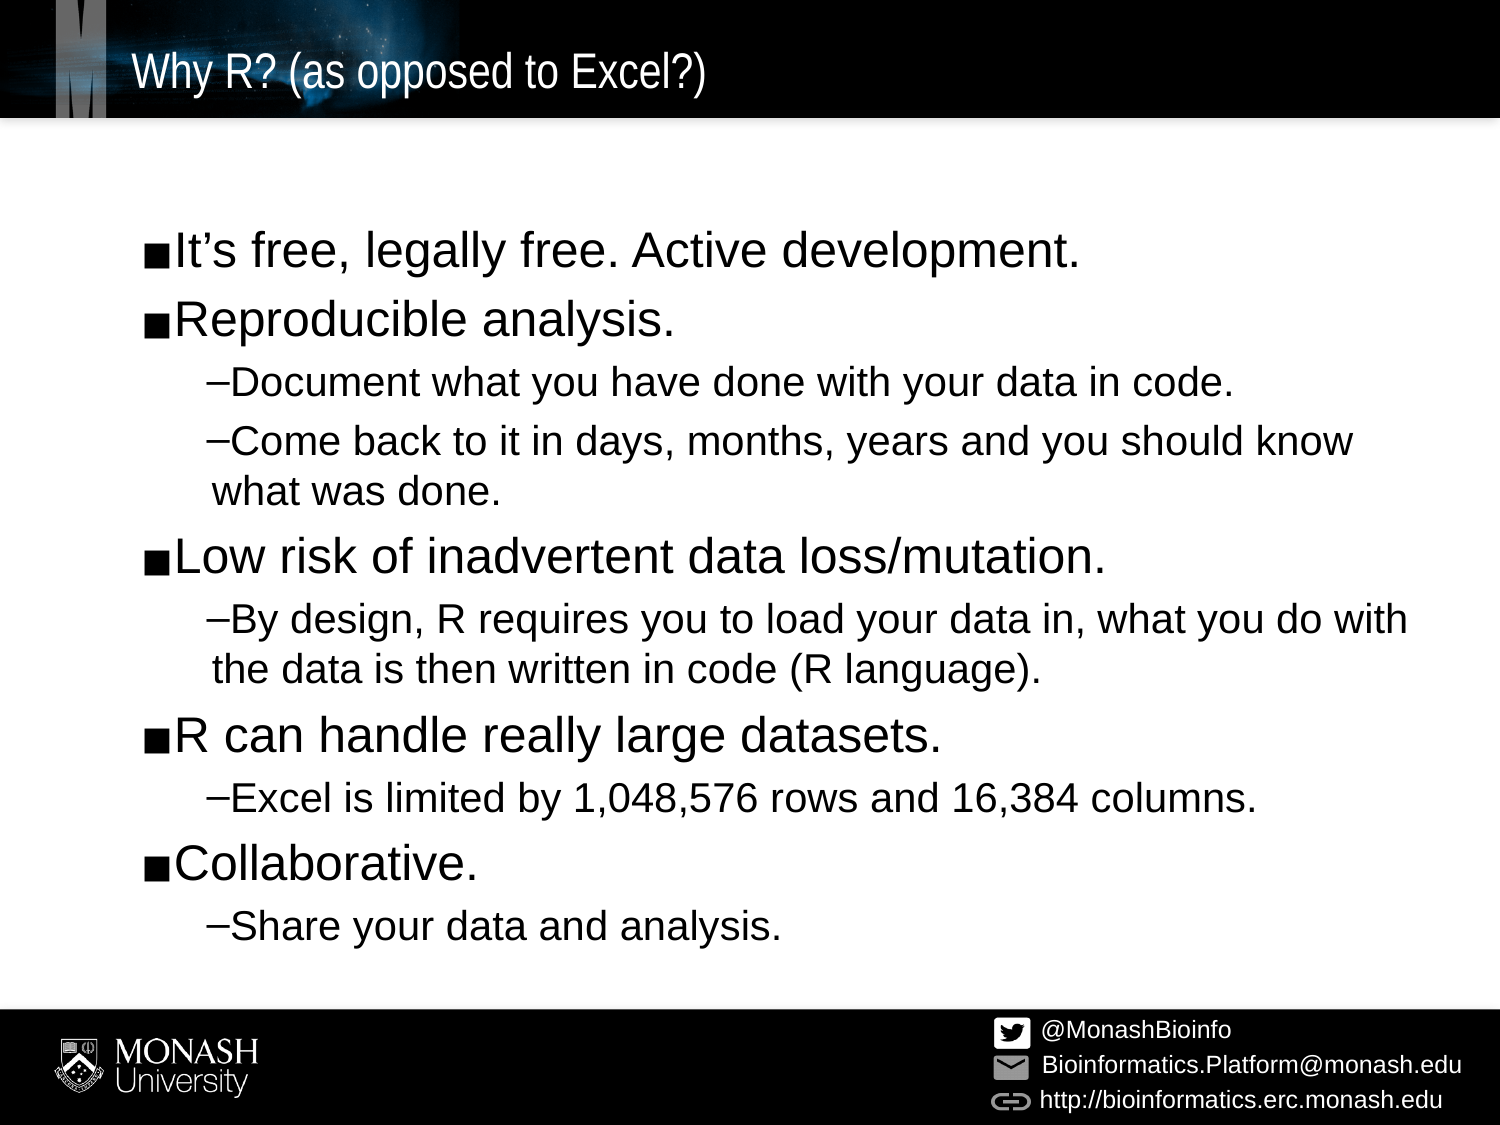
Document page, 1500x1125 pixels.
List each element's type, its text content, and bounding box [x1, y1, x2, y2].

picture [54, 1038, 258, 1098]
list It’s free, legally free. Active development. Reproducible analysis. Document what you have done with your data in code. Come back to it in days, months, years and you should know what was done. Low risk of inadvertent data loss/mutation. By design, R requires you to load your data in, what you do with the data is then written in code (R language). R can handle really large datasets. Excel is limited by 1,048,576 rows and 16,384 columns. Collaborative. Share your data and analysis. [75, 201, 1440, 963]
title Why R? (as opposed to Excel?) [116, 23, 1425, 108]
picture [0, 0, 670, 118]
picture [987, 1014, 1035, 1122]
